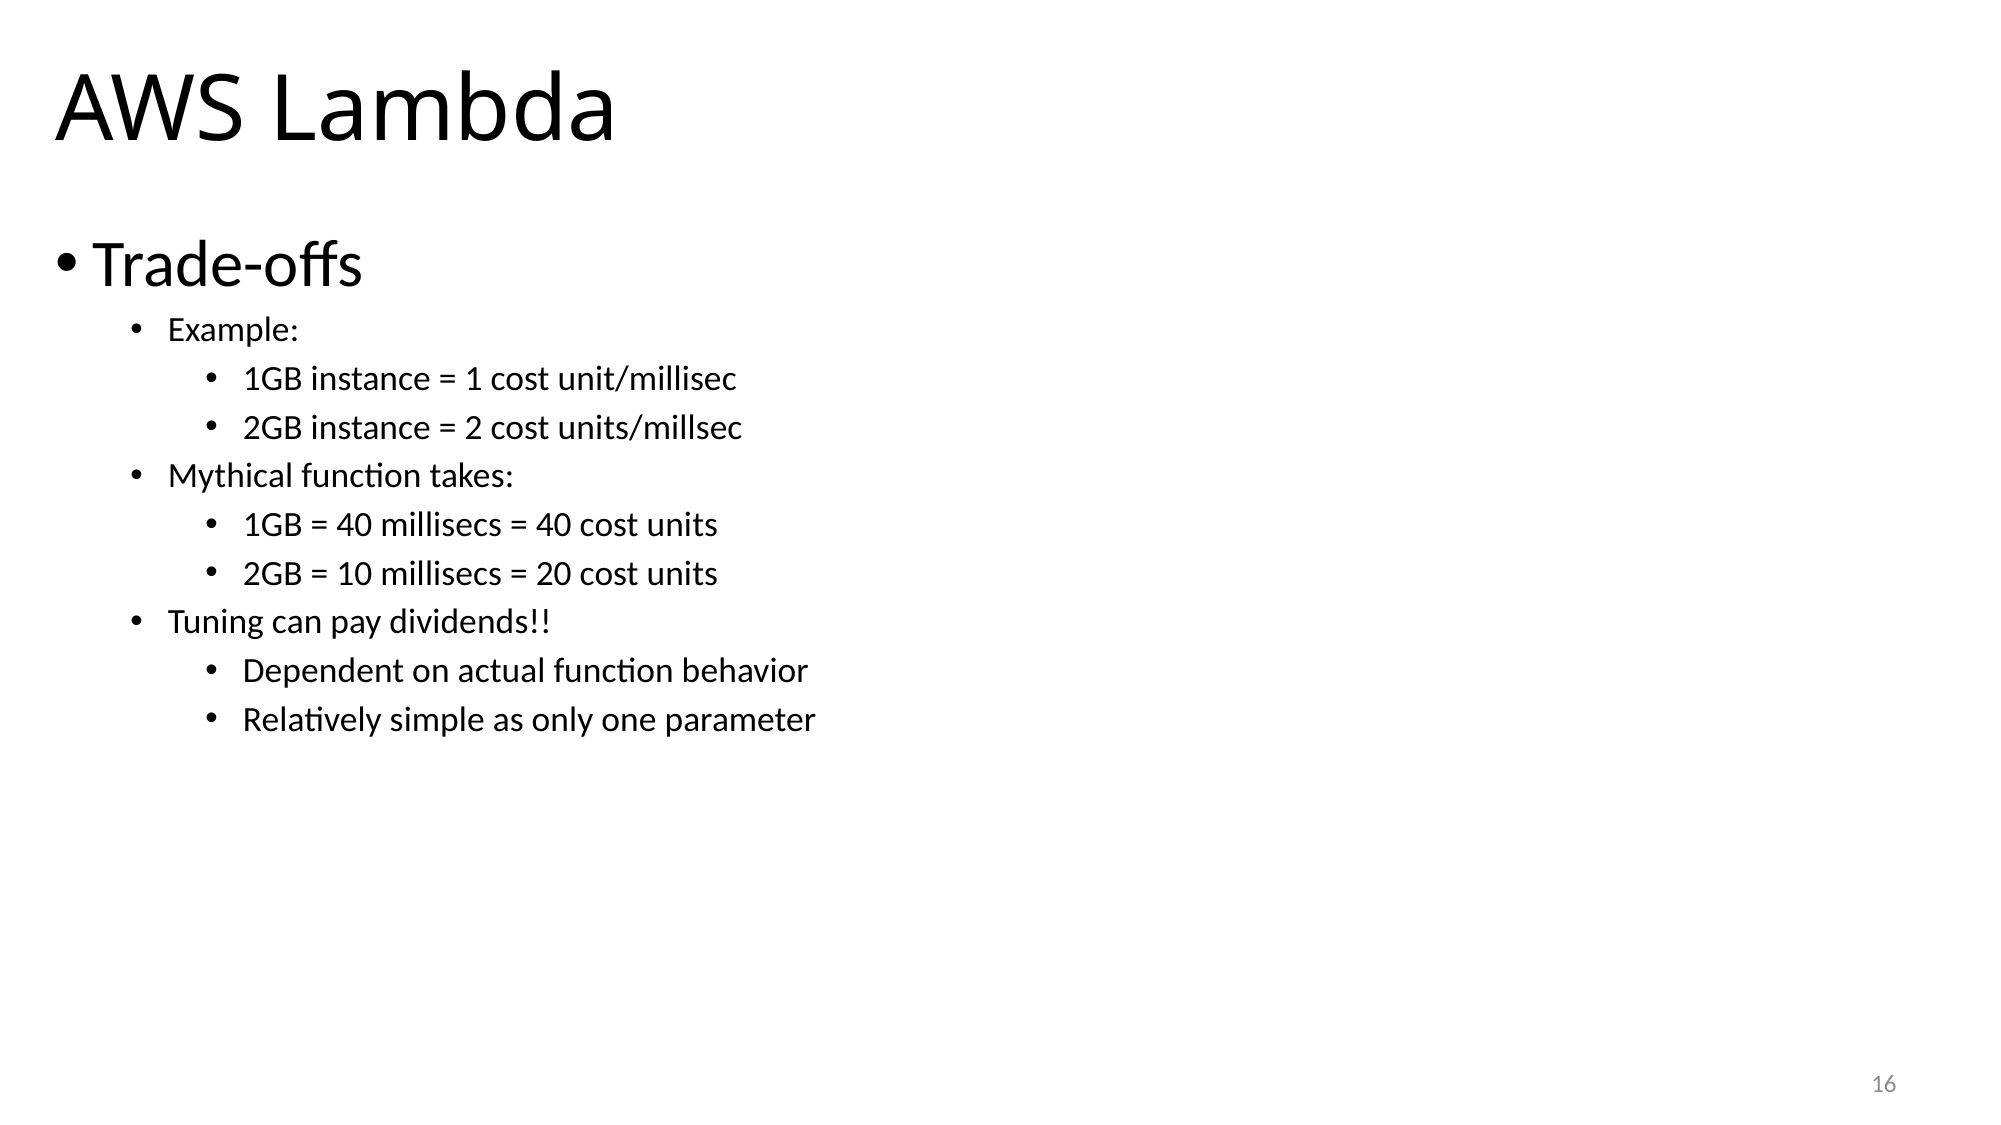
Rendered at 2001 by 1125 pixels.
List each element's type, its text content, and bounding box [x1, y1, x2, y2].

list Trade-offs Example: 1GB instance = 1 cost unit/millisec 2GB instance = 2 cost units/millsec Mythical function takes: 1GB = 40 millisecs = 40 cost units 2GB = 10 millisecs = 20 cost units Tuning can pay dividends!! Dependent on actual function behavior Relatively simple as only one parameter [40, 221, 1955, 1021]
title AWS Lambda [40, 35, 1955, 187]
